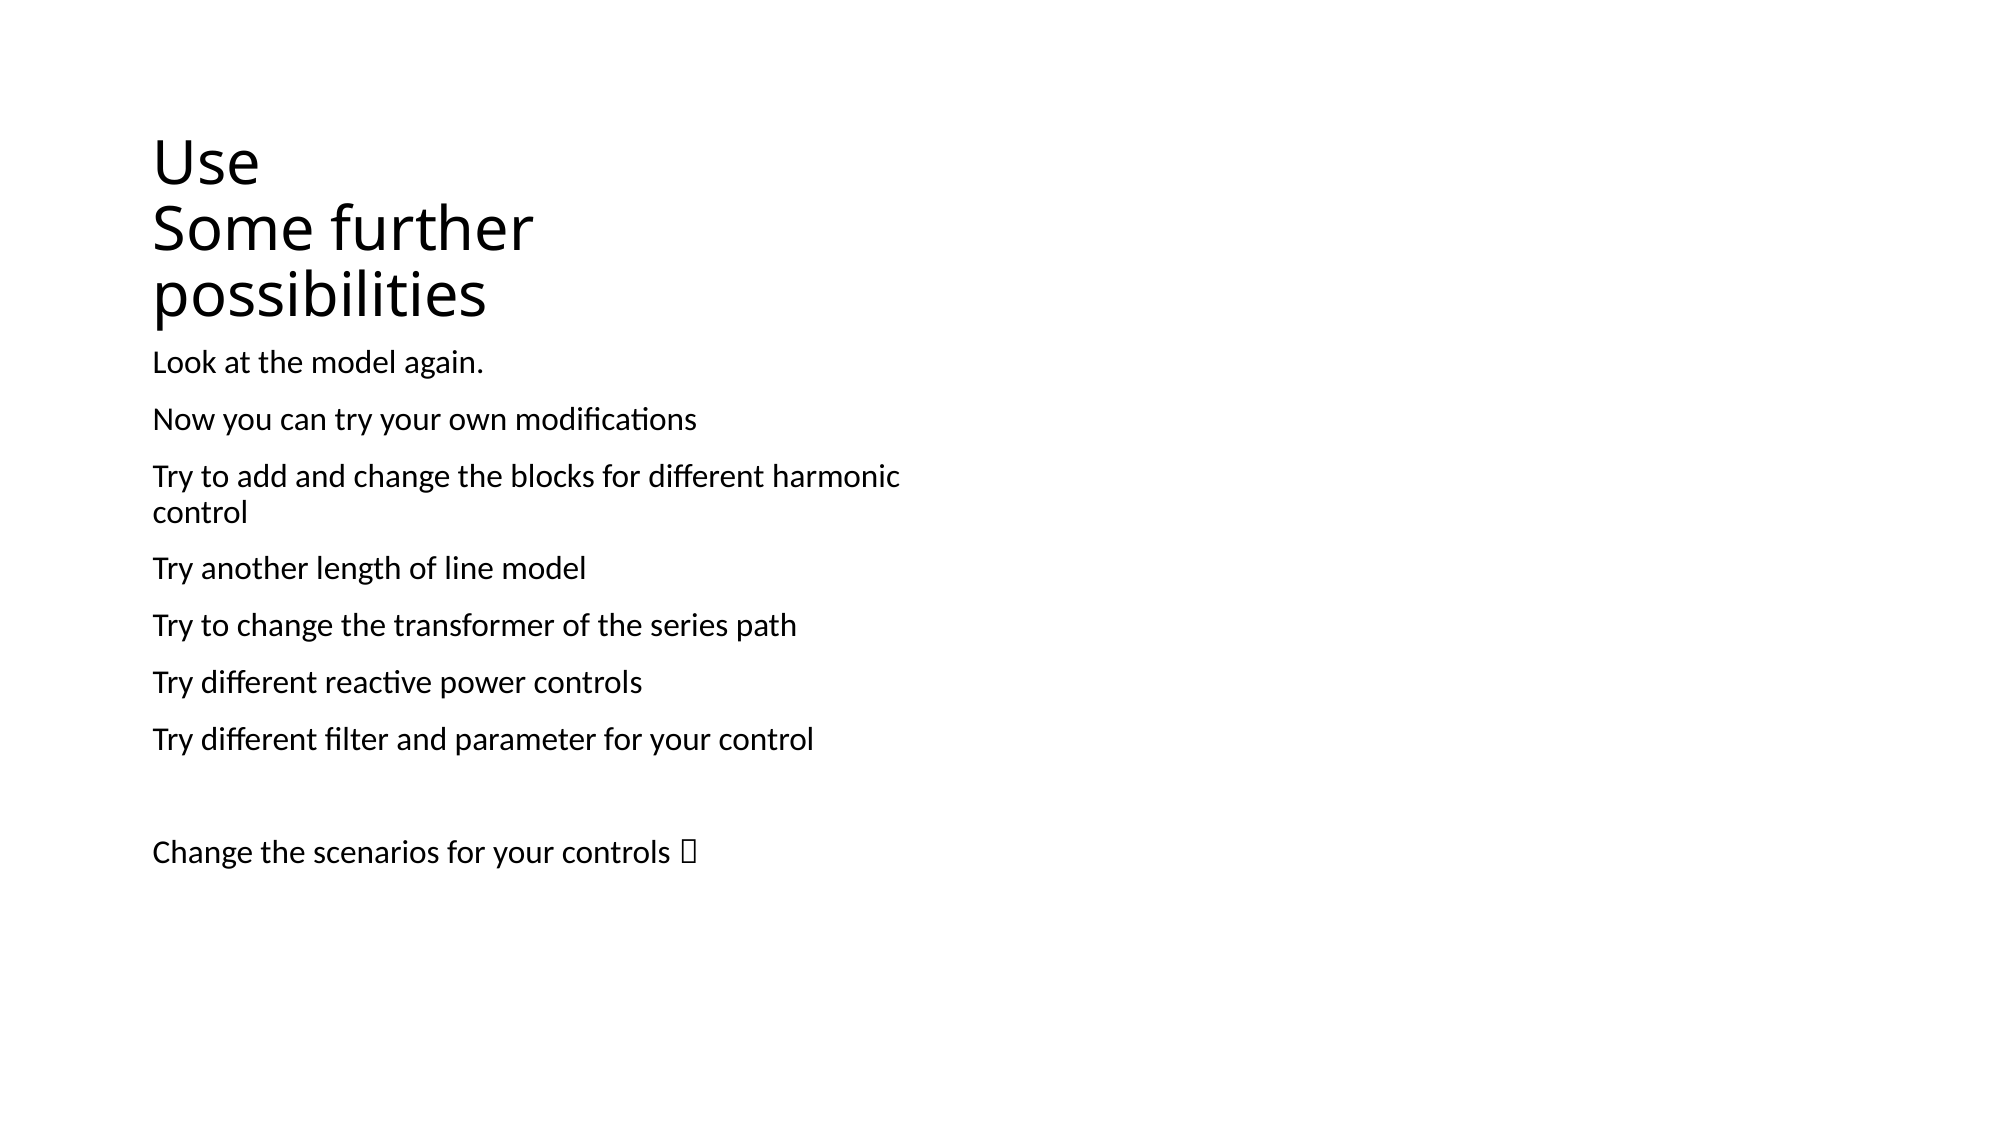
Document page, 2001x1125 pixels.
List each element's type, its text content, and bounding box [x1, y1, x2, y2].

title Use Some further possibilities [137, 75, 582, 337]
list Look at the model again. Now you can try your own modifications Try to add and change the blocks for different harmonic control Try another length of line model Try to change the transformer of the series path Try different reactive power controls Try different filter and parameter for your control Change the scenarios for your controls  [137, 337, 950, 963]
